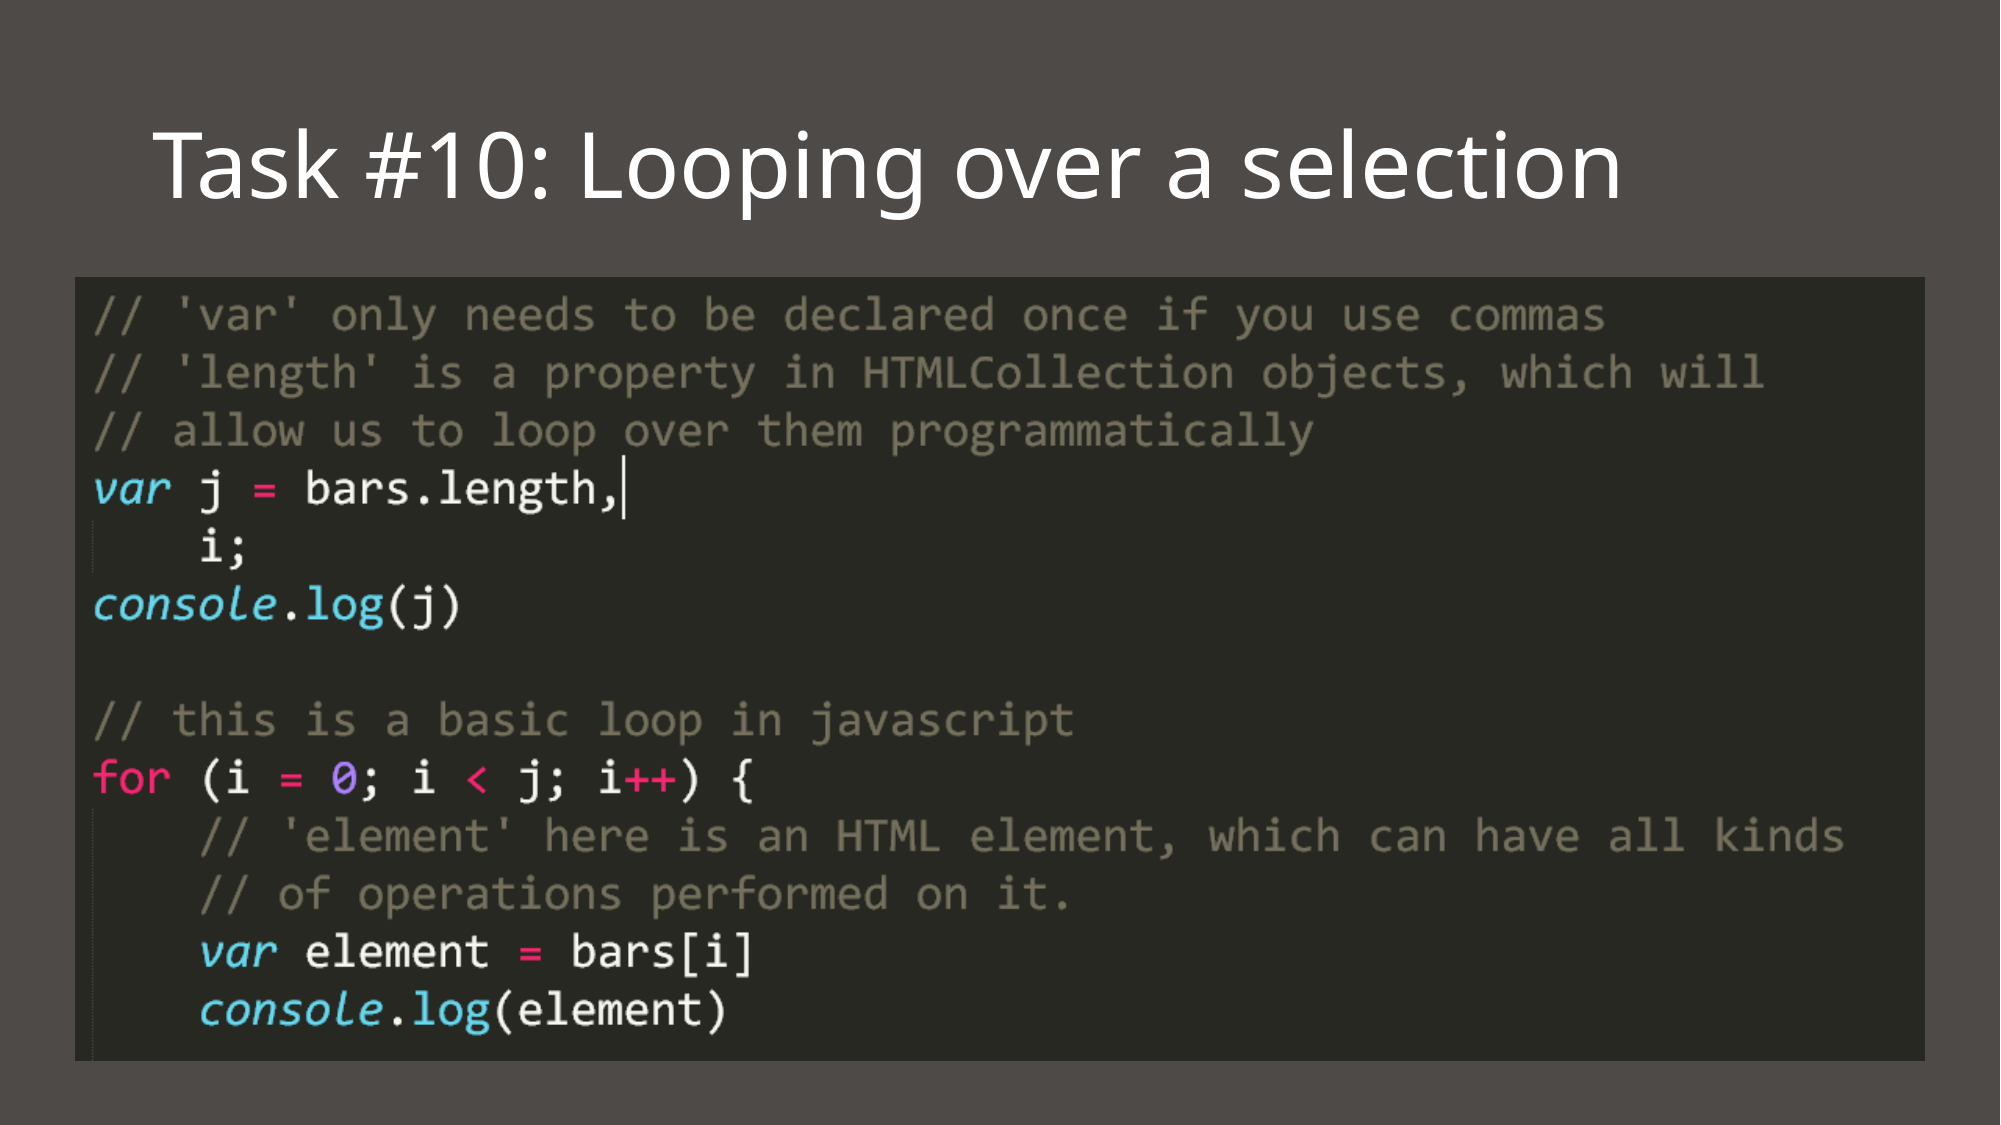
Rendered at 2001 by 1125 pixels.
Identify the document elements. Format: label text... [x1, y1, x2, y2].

picture [75, 277, 1925, 1061]
title Task #10: Looping over a selection [137, 59, 1863, 277]
